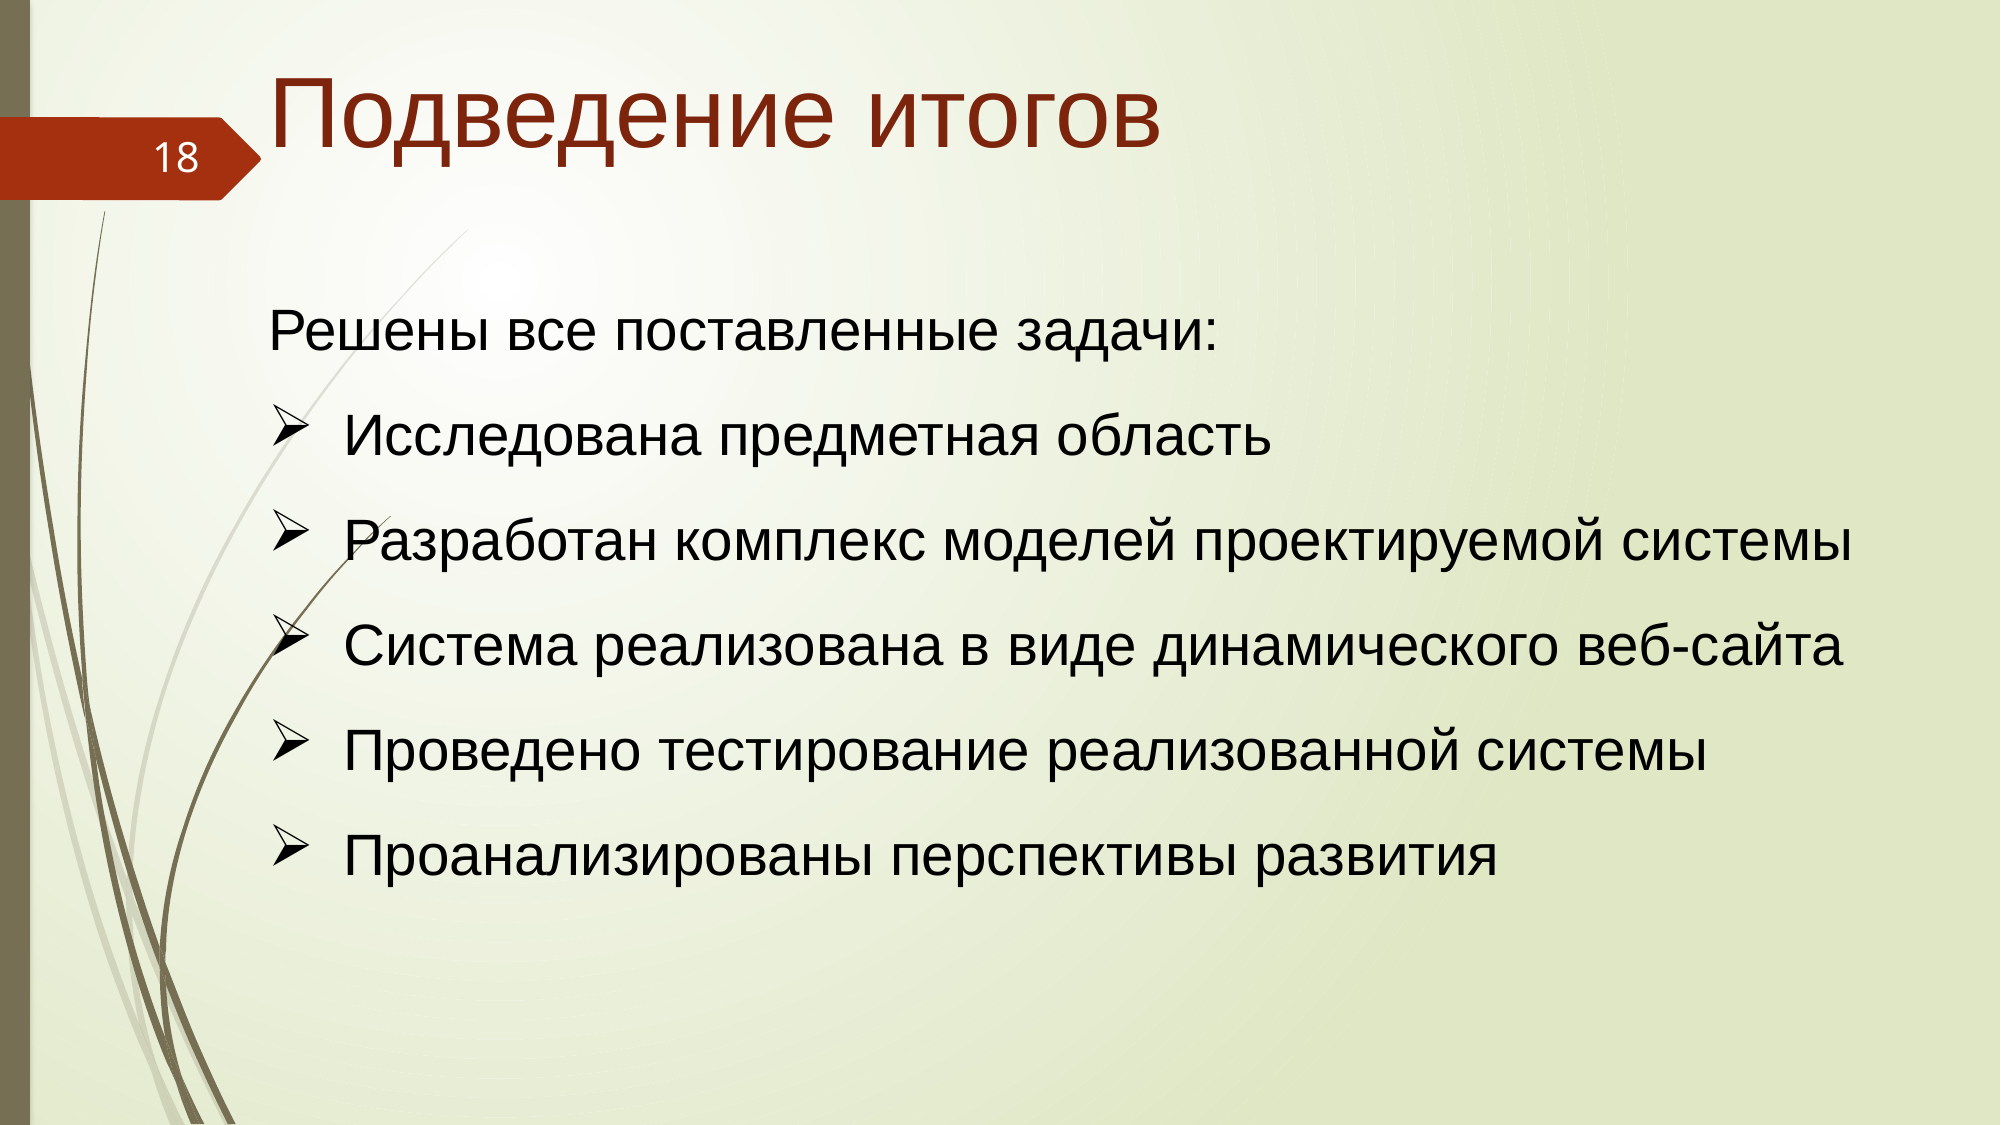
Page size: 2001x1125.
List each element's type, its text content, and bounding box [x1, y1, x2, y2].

title Подведение итогов [253, 40, 1716, 250]
slide_number 18 [87, 129, 216, 190]
text_box Решены все поставленные задачи: Исследована предметная область Разработан комплекс моделей проектируемой системы Система реализована в виде динамического веб-сайта Проведено тестирование реализованной системы Проанализированы перспективы развития [253, 250, 1876, 940]
